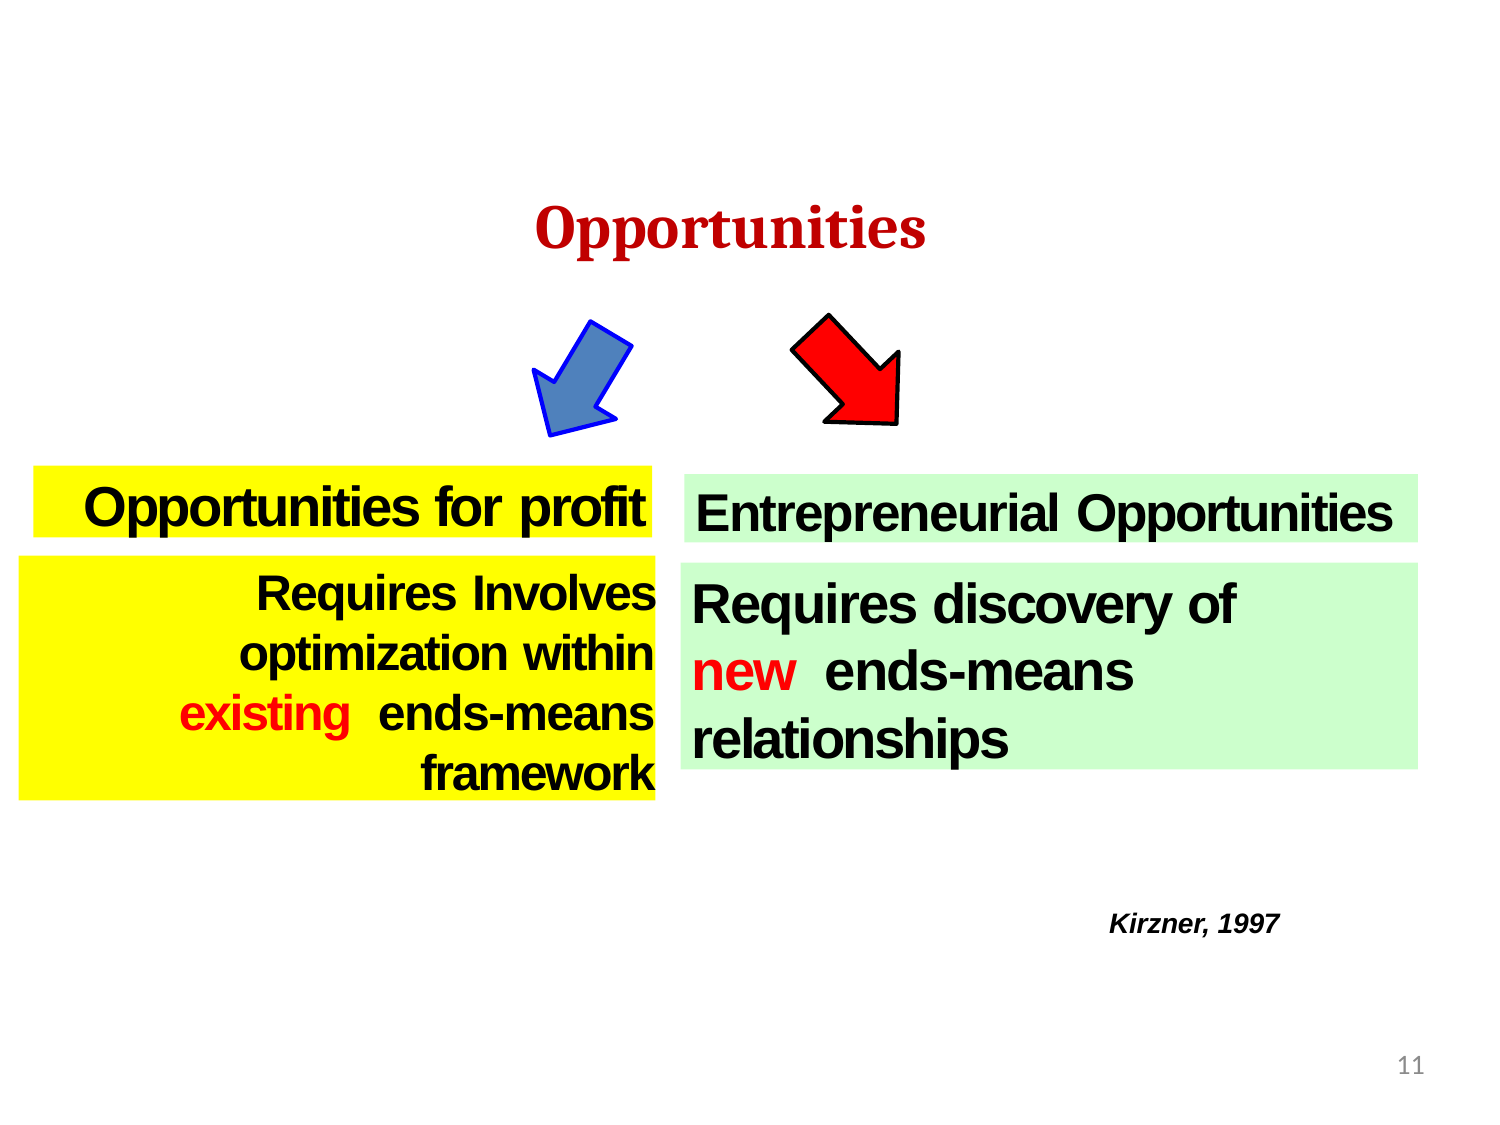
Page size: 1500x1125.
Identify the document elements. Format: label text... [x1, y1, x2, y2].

text_box Requires discovery of new ends-means relationships [680, 562, 1418, 770]
text_box Requires Involves optimization within existing ends-means framework [18, 555, 656, 801]
title Opportunities [533, 184, 1050, 374]
text_box Entrepreneurial Opportunities [684, 474, 1418, 543]
text_box Opportunities for profit [33, 465, 653, 538]
text_box Kirzner, 1997 [1107, 903, 1285, 939]
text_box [531, 319, 634, 438]
slide_number 11 [1080, 1046, 1425, 1081]
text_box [789, 312, 901, 426]
